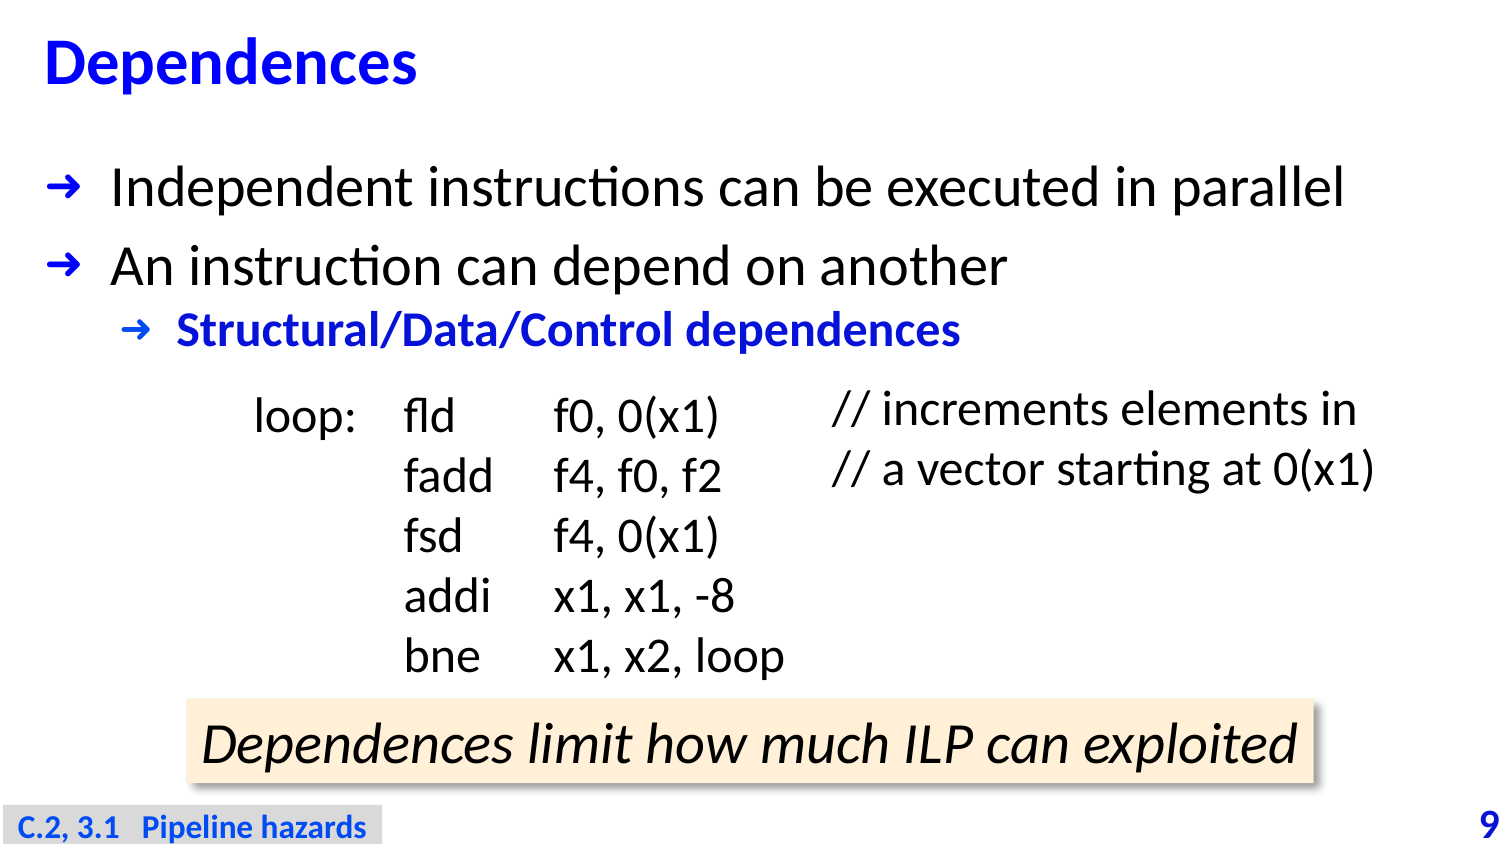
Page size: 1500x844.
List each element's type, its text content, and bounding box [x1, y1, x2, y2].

text_box C.2, 3.1 Pipeline hazards [3, 804, 383, 844]
text_box // increments elements in // a vector starting at 0(x1) [815, 368, 1391, 504]
text_box loop: fld f0, 0(x1) fadd f4, f0, f2 fsd f4, 0(x1) addi x1, x1, -8 bne x1, x2, loop [237, 375, 801, 690]
list Independent instructions can be executed in parallel An instruction can depend on another Structural/Data/Control dependences [29, 135, 1470, 370]
title Dependences [29, 9, 1471, 107]
text_box Dependences limit how much ILP can exploited [186, 698, 1314, 784]
